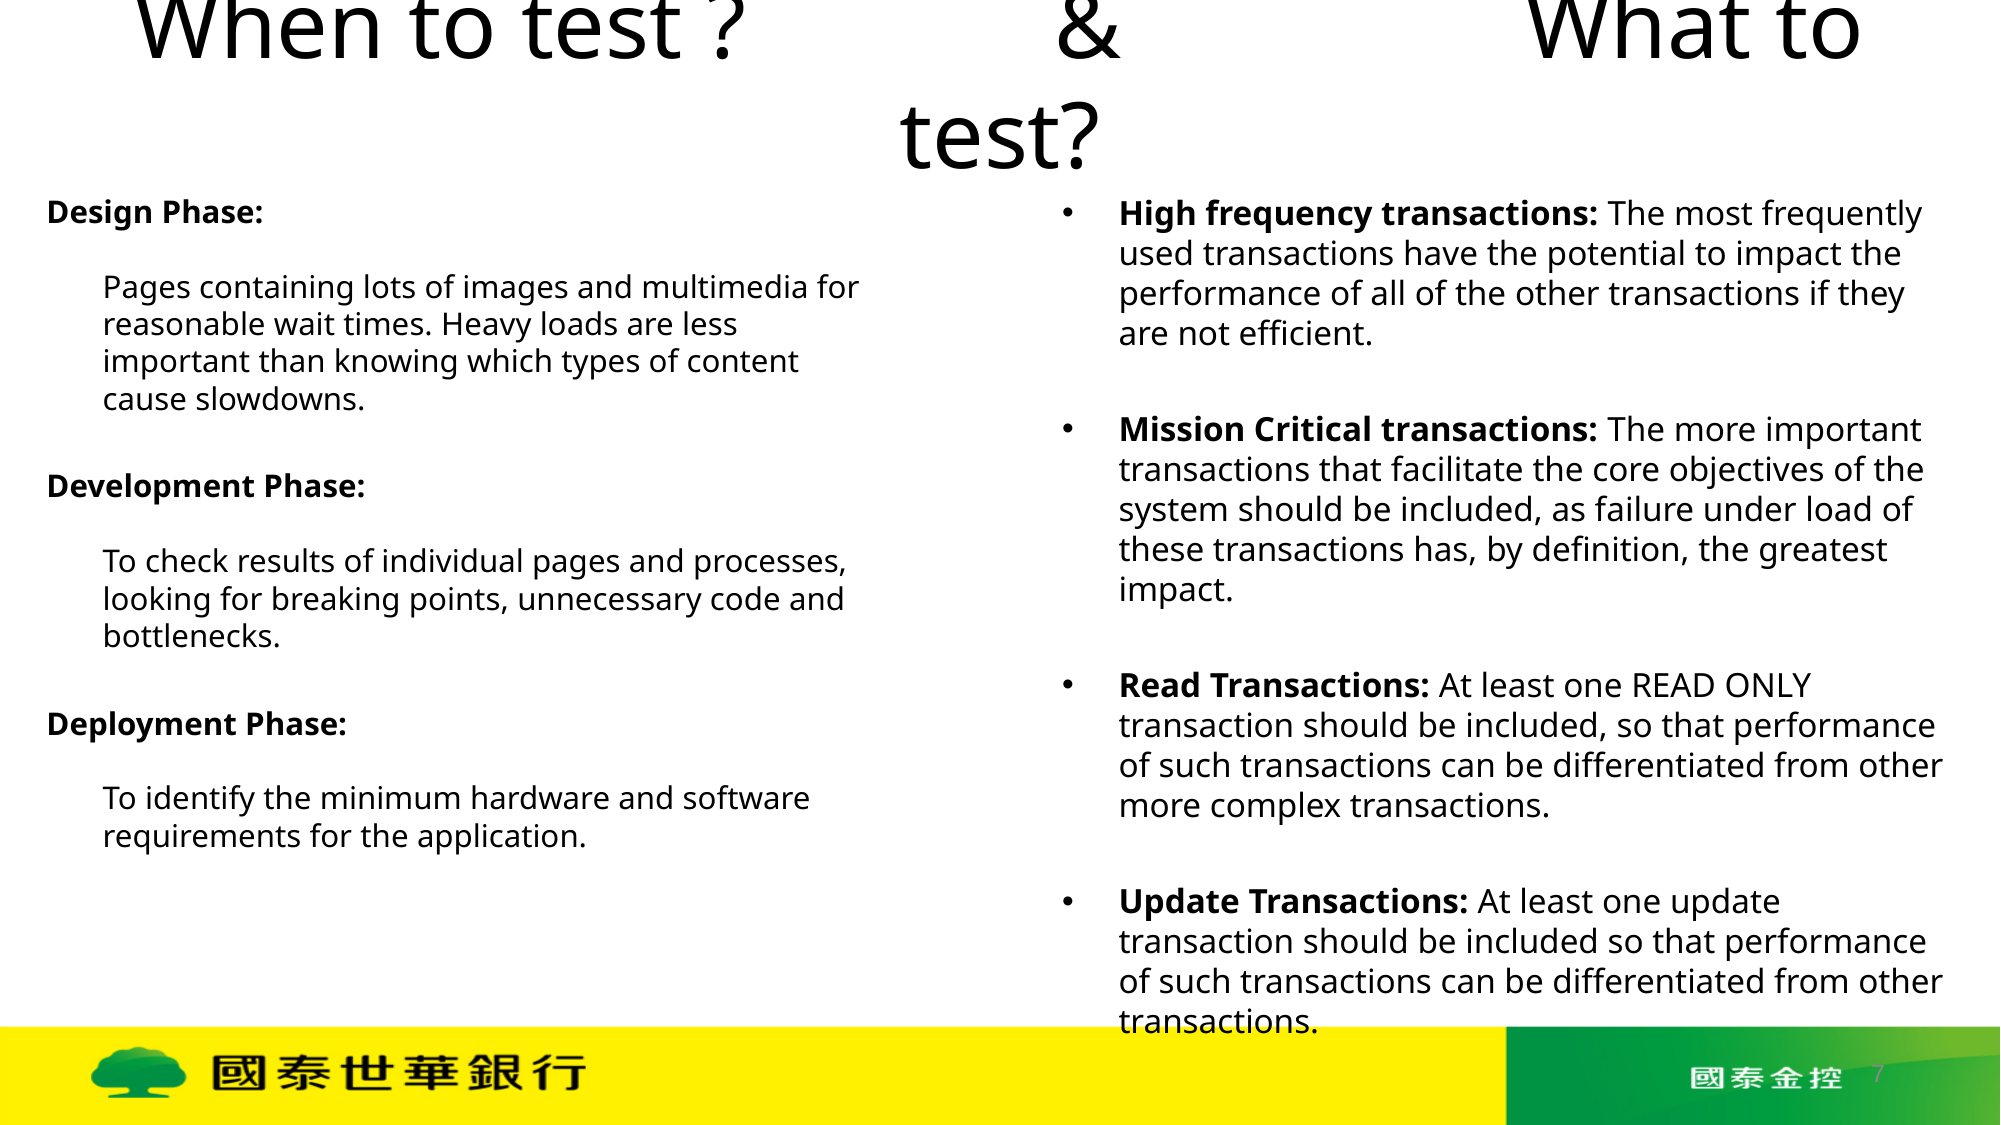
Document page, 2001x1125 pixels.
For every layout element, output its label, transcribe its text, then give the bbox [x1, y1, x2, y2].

text_box High frequency transactions: The most frequently used transactions have the potential to impact the performance of all of the other transactions if they are not efficient. Mission Critical transactions: The more important transactions that facilitate the core objectives of the system should be included, as failure under load of these transactions has, by definition, the greatest impact. Read Transactions: At least one READ ONLY transaction should be included, so that performance of such transactions can be differentiated from other more complex transactions. Update Transactions: At least one update transaction should be included so that performance of such transactions can be differentiated from other transactions. [1047, 184, 1981, 1005]
title When to test ? & What to test? [31, 7, 1969, 147]
list Design Phase: Pages containing lots of images and multimedia for reasonable wait times. Heavy loads are less important than knowing which types of content cause slowdowns. Development Phase: To check results of individual pages and processes, looking for breaking points, unnecessary code and bottlenecks. Deployment Phase: To identify the minimum hardware and software requirements for the application. [31, 184, 894, 1005]
slide_number 7 [1433, 1042, 1900, 1103]
picture [0, 0, 2000, 1125]
